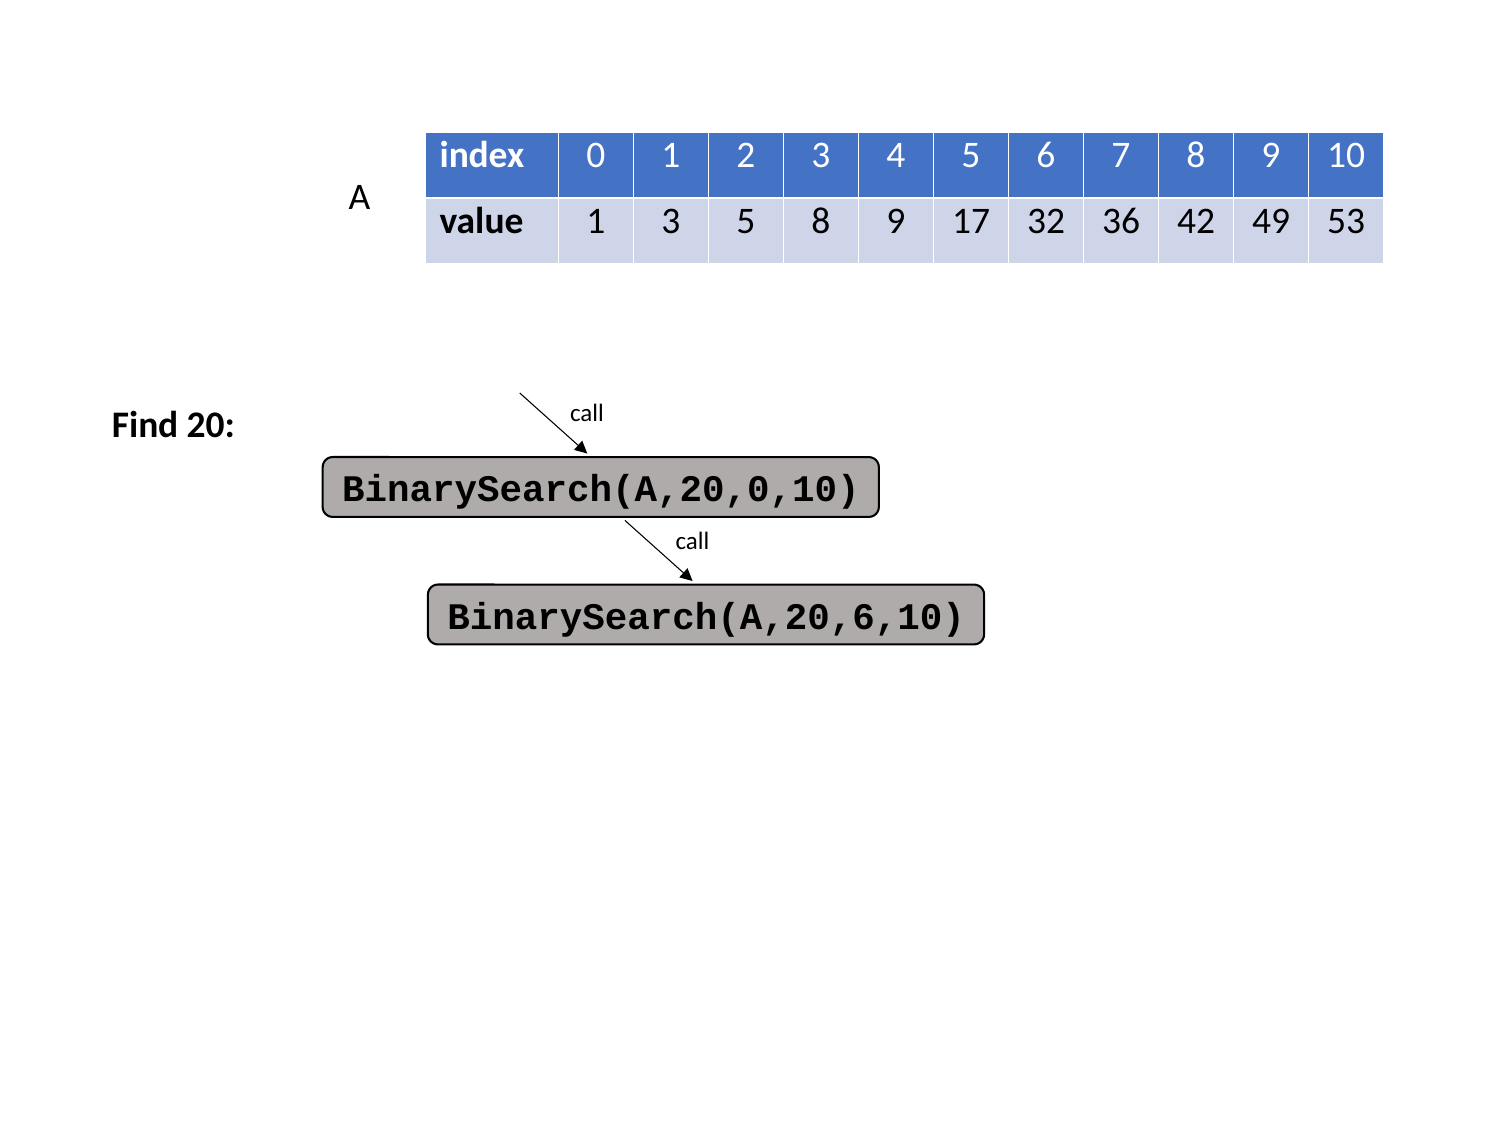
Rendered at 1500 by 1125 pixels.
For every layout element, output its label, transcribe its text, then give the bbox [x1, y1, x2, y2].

table_cell 17 [934, 199, 1008, 263]
table_header 7 [1084, 133, 1158, 197]
table_cell 36 [1084, 199, 1158, 263]
table_cell value [426, 199, 558, 263]
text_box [519, 392, 588, 454]
table_cell 8 [784, 199, 858, 263]
text_box Find 20: [97, 392, 269, 453]
table_cell 42 [1159, 199, 1233, 263]
text_box A [333, 164, 395, 225]
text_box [624, 520, 693, 581]
text_box call [555, 389, 619, 435]
table_header 6 [1009, 133, 1083, 197]
text_box BinarySearch(A,20,6,10) [426, 583, 986, 646]
table_header 2 [709, 133, 783, 197]
table_header 8 [1159, 133, 1233, 197]
table_header 10 [1309, 133, 1383, 197]
table_header index [426, 133, 558, 197]
table_cell 49 [1234, 199, 1308, 263]
table_header 5 [934, 133, 1008, 197]
text_box BinarySearch(A,20,0,10) [321, 455, 880, 518]
table_cell 9 [859, 199, 933, 263]
table_header 1 [634, 133, 708, 197]
table_header 9 [1234, 133, 1308, 197]
table_cell 1 [559, 199, 633, 263]
text_box call [660, 516, 725, 562]
table_header 3 [784, 133, 858, 197]
table_header 4 [859, 133, 933, 197]
table_cell 3 [634, 199, 708, 263]
table_cell 32 [1009, 199, 1083, 263]
table_cell 53 [1309, 199, 1383, 263]
table_header 0 [559, 133, 633, 197]
table_cell 5 [709, 199, 783, 263]
